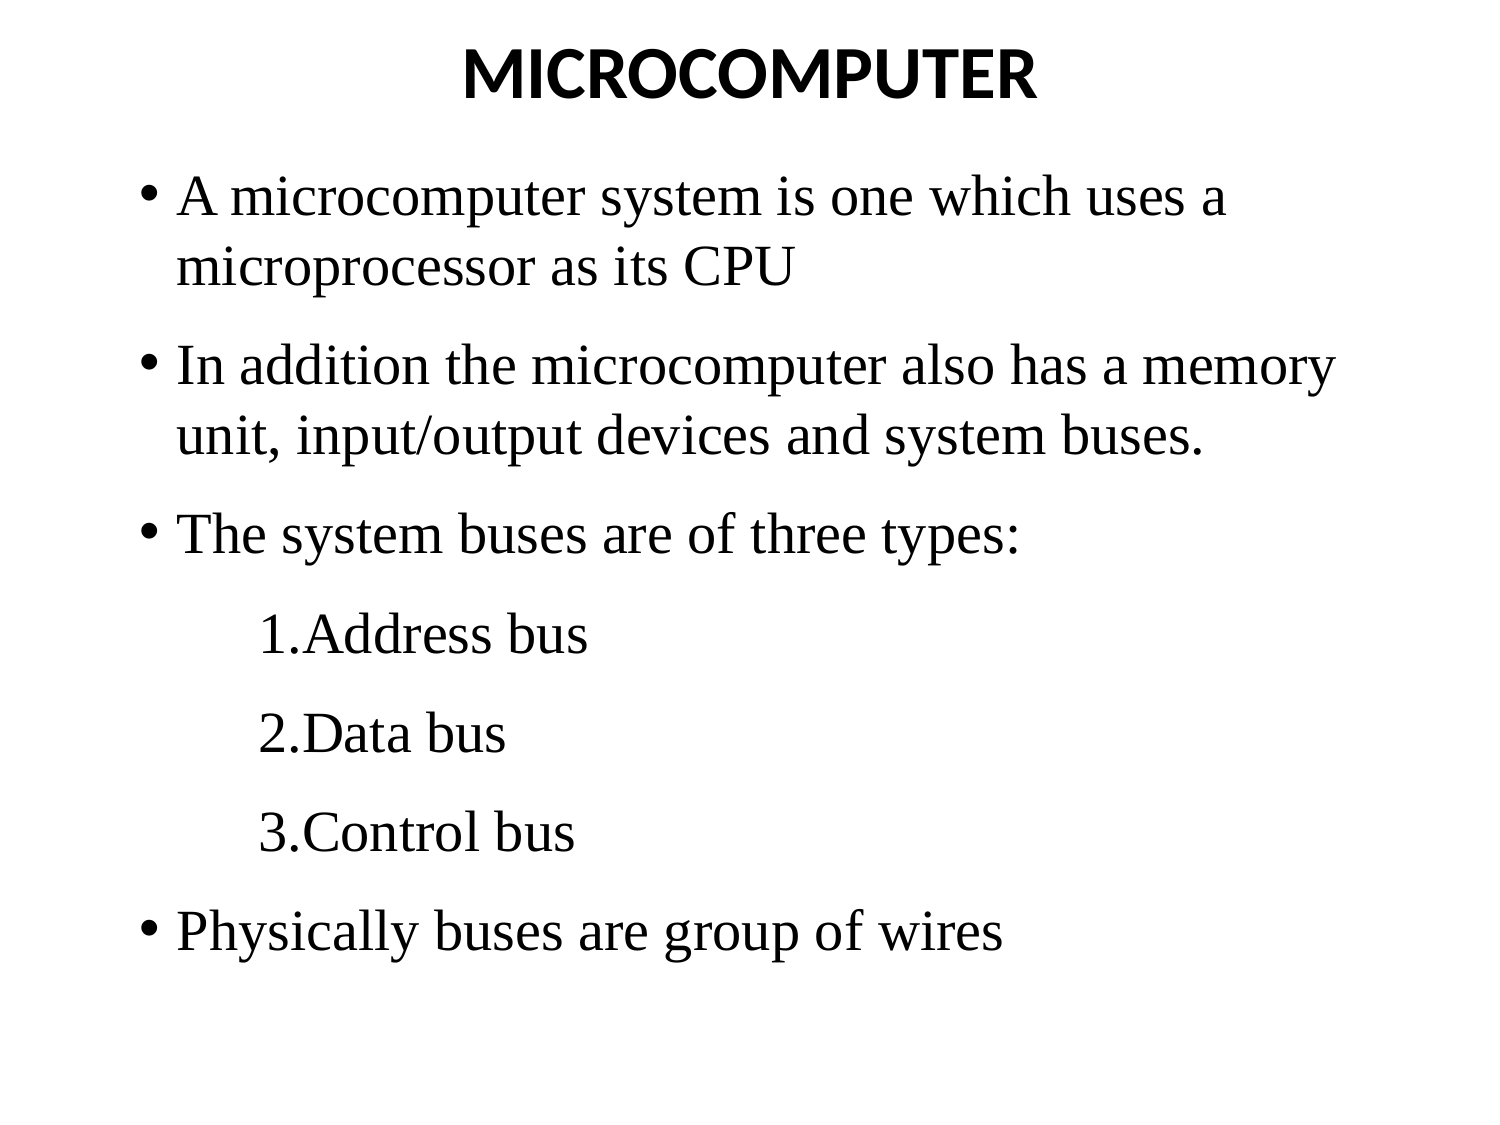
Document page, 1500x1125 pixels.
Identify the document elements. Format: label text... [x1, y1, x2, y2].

text_box A microcomputer system is one which uses a microprocessor as its CPU In addition the microcomputer also has a memory unit, input/output devices and system buses. The system buses are of three types: 1.Address bus 2.Data bus 3.Control bus Physically buses are group of wires [124, 149, 1413, 970]
title MICROCOMPUTER [112, 15, 1388, 122]
